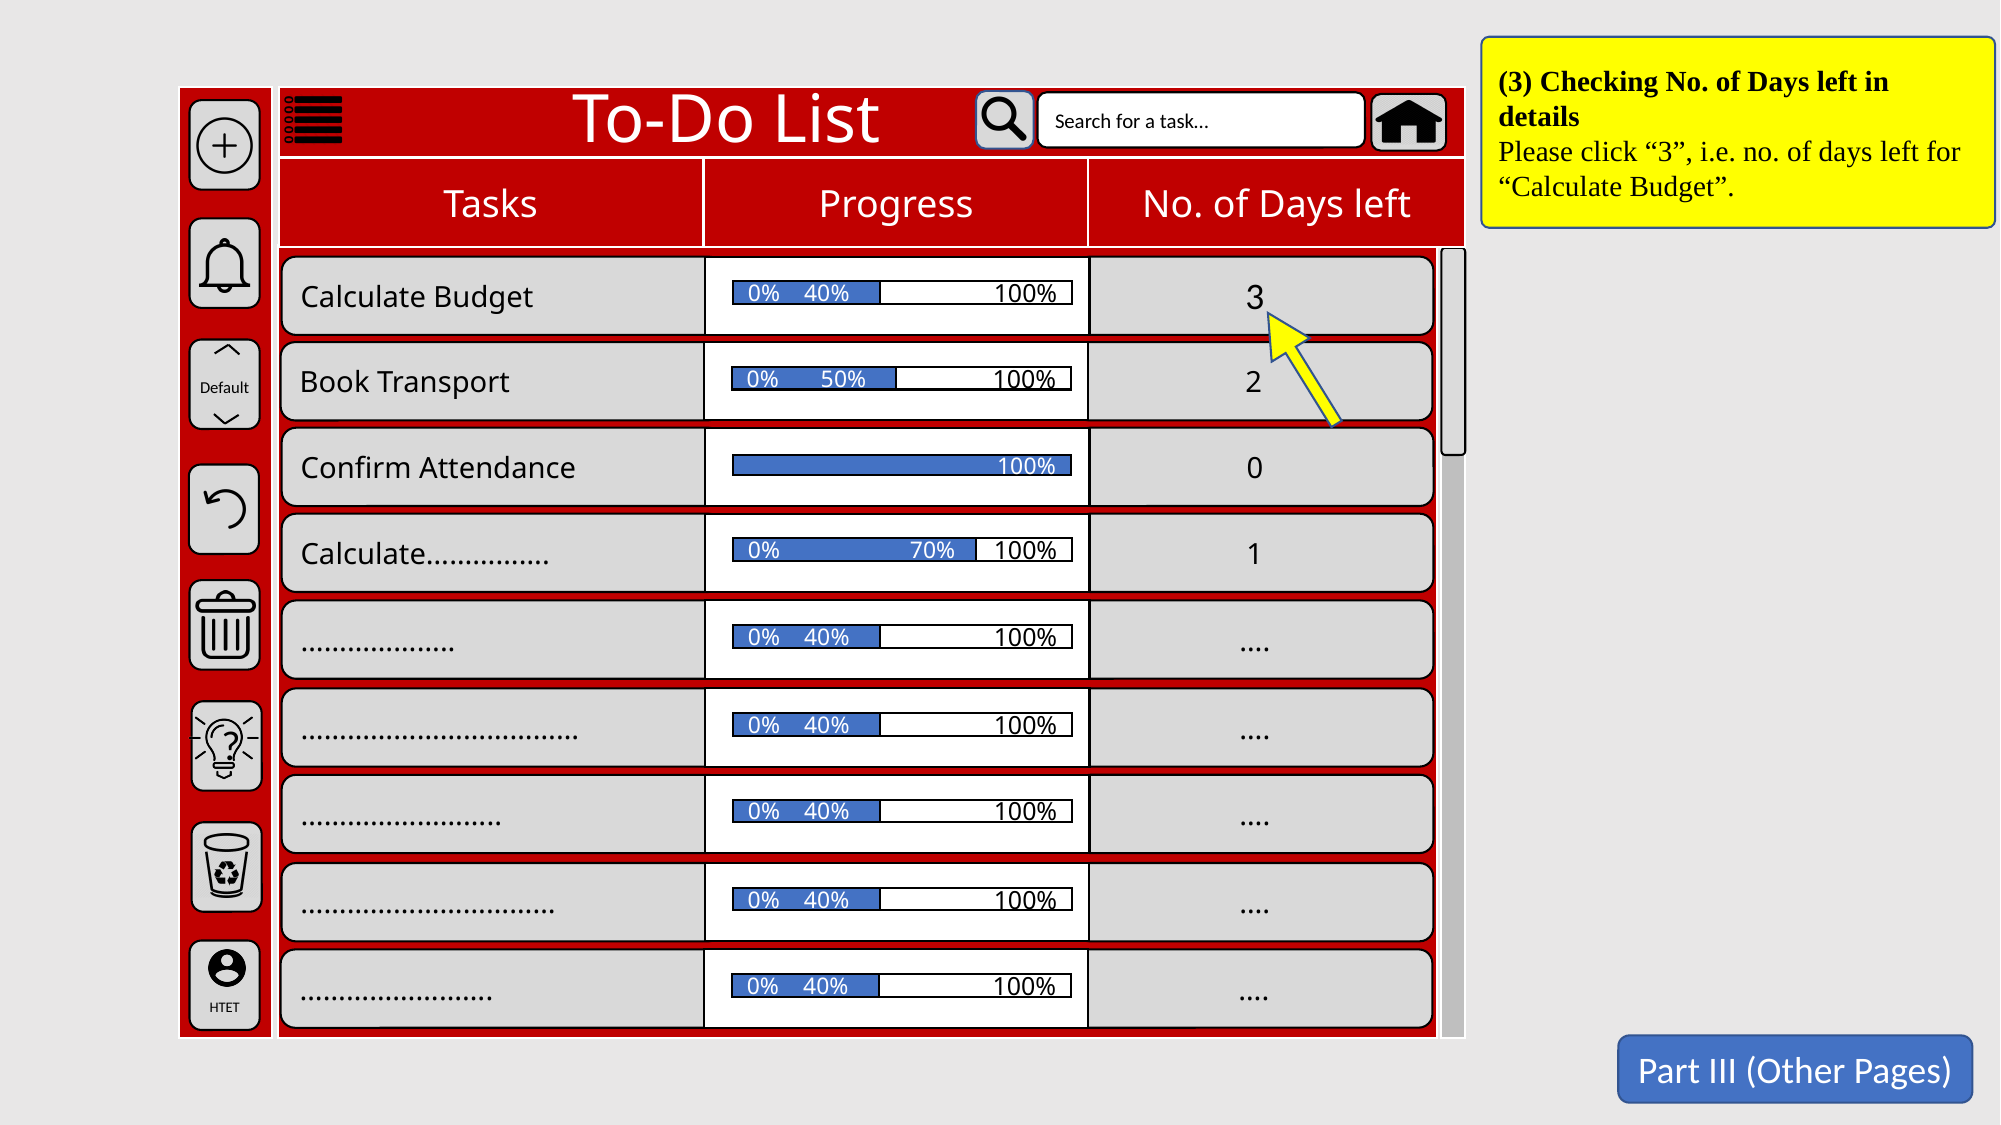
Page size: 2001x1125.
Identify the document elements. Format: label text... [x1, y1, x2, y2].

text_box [281, 688, 1434, 767]
text_box [1268, 335, 1312, 342]
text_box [185, 701, 264, 791]
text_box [1371, 93, 1447, 151]
text_box [178, 86, 273, 1039]
text_box [278, 86, 387, 157]
text_box Part III (Other Pages) [1617, 1034, 1974, 1104]
text_box (3) Checking No. of Days left in details Please click “3”, i.e. no. of days left for “Calculate Budget”. [1480, 35, 1997, 229]
text_box [1440, 248, 1467, 457]
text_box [189, 580, 260, 670]
text_box [277, 244, 1438, 1039]
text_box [281, 427, 1434, 507]
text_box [387, 68, 1455, 157]
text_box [280, 949, 1433, 1028]
text_box [1326, 421, 1344, 427]
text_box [281, 256, 1434, 335]
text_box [281, 774, 1434, 854]
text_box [189, 940, 260, 1030]
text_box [281, 862, 1434, 942]
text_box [281, 600, 1434, 679]
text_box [188, 464, 259, 554]
text_box [1455, 86, 1466, 157]
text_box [191, 822, 262, 912]
text_box [1440, 454, 1466, 1039]
picture [284, 89, 343, 149]
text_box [280, 342, 1433, 421]
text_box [189, 218, 260, 308]
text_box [278, 157, 1466, 247]
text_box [281, 513, 1434, 593]
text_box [184, 339, 266, 444]
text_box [189, 100, 260, 190]
